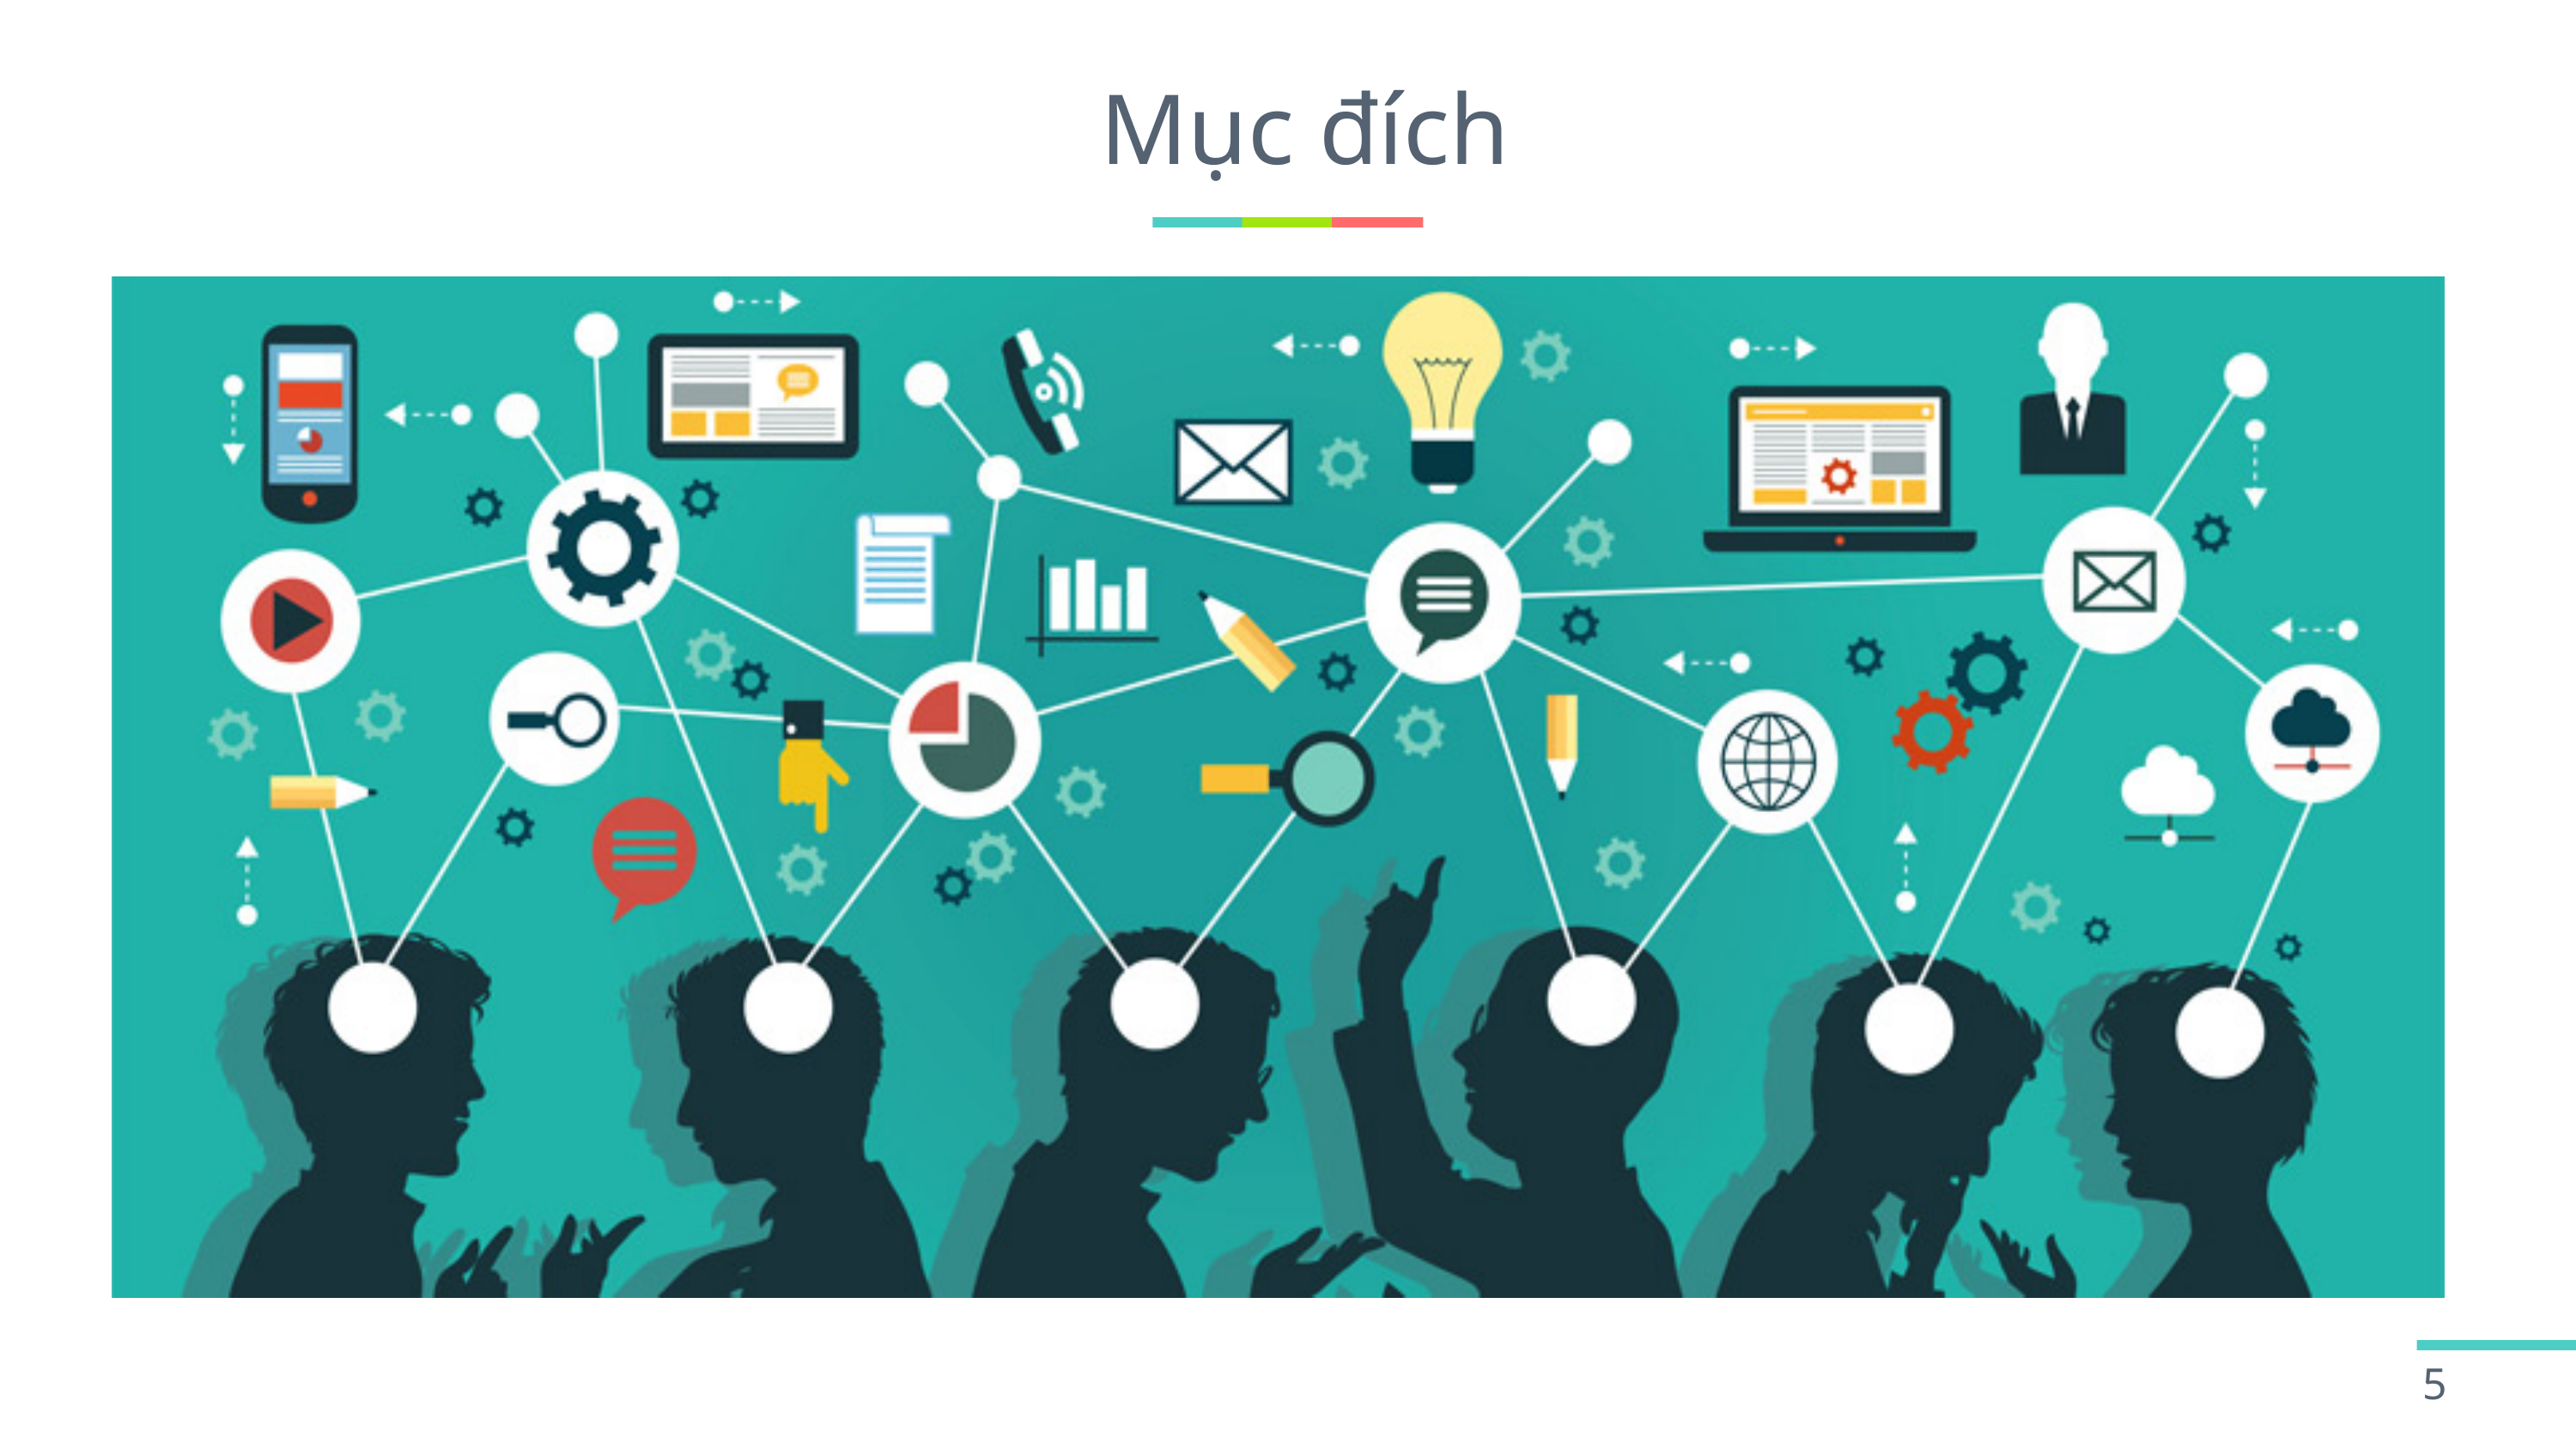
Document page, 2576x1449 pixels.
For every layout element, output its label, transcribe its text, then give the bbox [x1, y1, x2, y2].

slide_number 5 [2409, 1351, 2576, 1421]
picture [112, 276, 2445, 1298]
text_box Mục đích [84, 42, 2527, 223]
